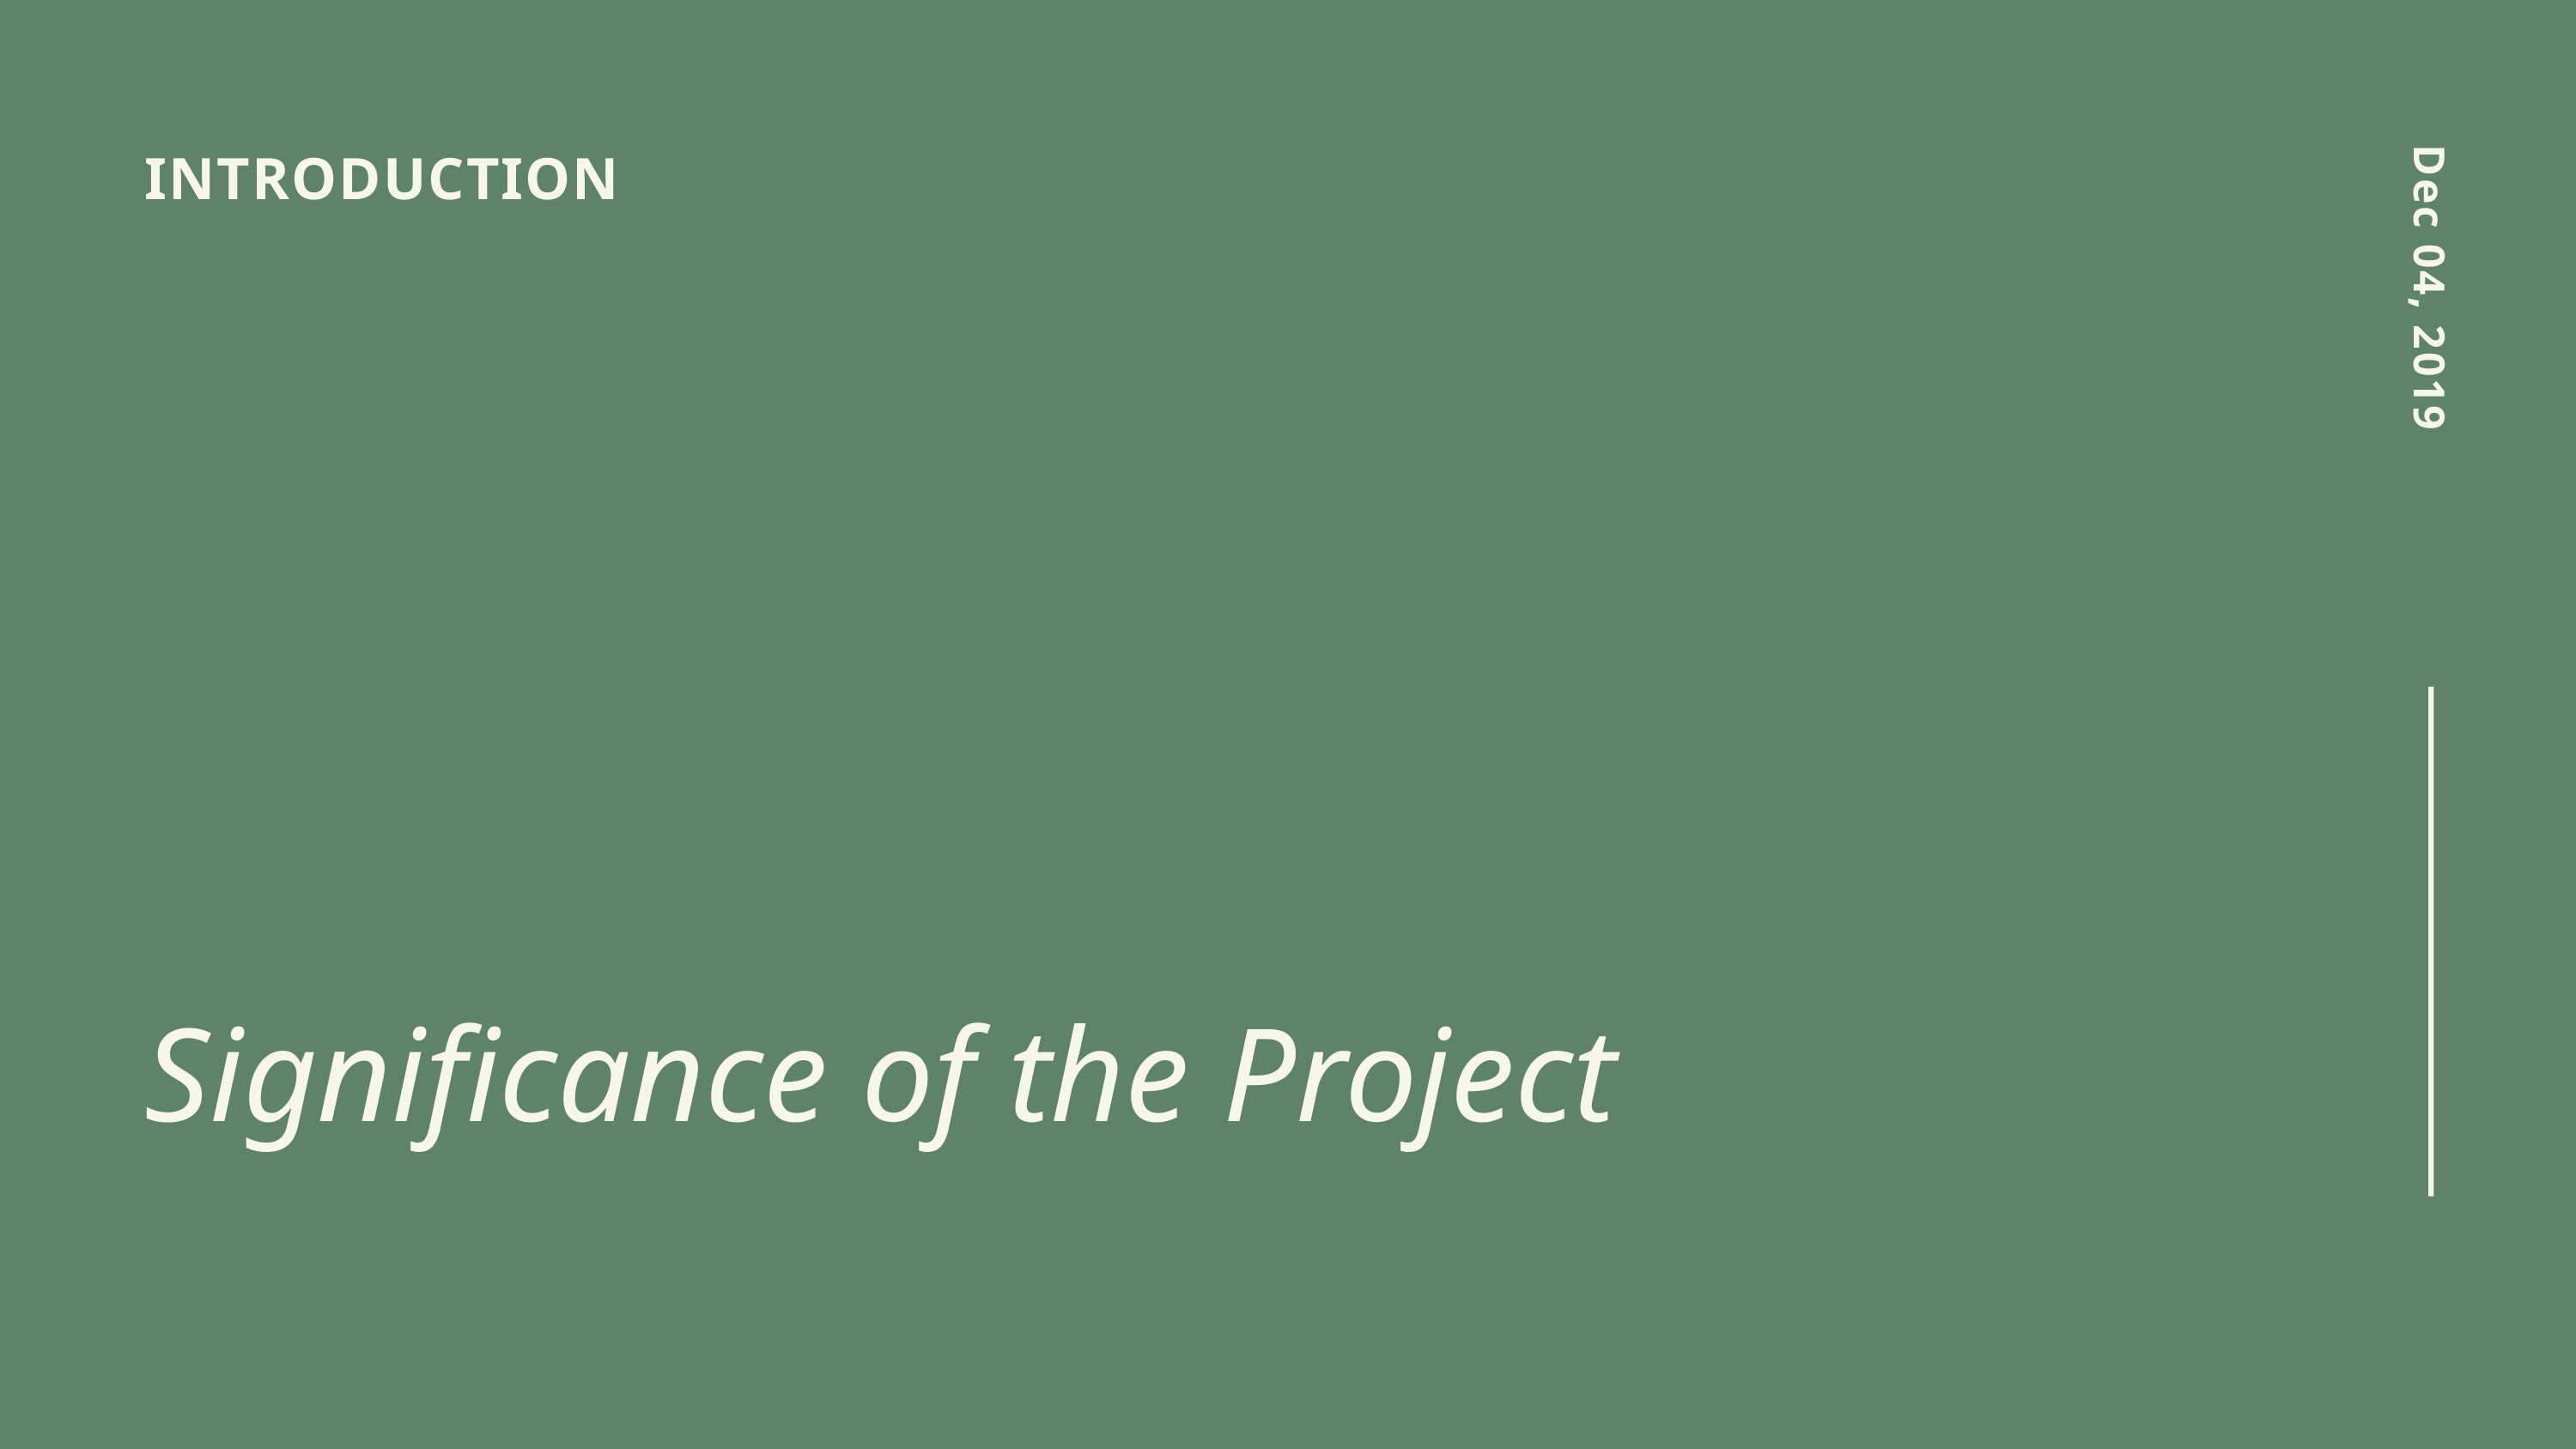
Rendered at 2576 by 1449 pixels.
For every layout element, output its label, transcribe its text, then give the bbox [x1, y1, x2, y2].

text_box Significance of the Project [144, 1013, 1722, 1148]
text_box INTRODUCTION [144, 142, 1191, 211]
text_box [2428, 686, 2434, 1197]
text_box Dec 04, 2019 [2405, 144, 2466, 644]
